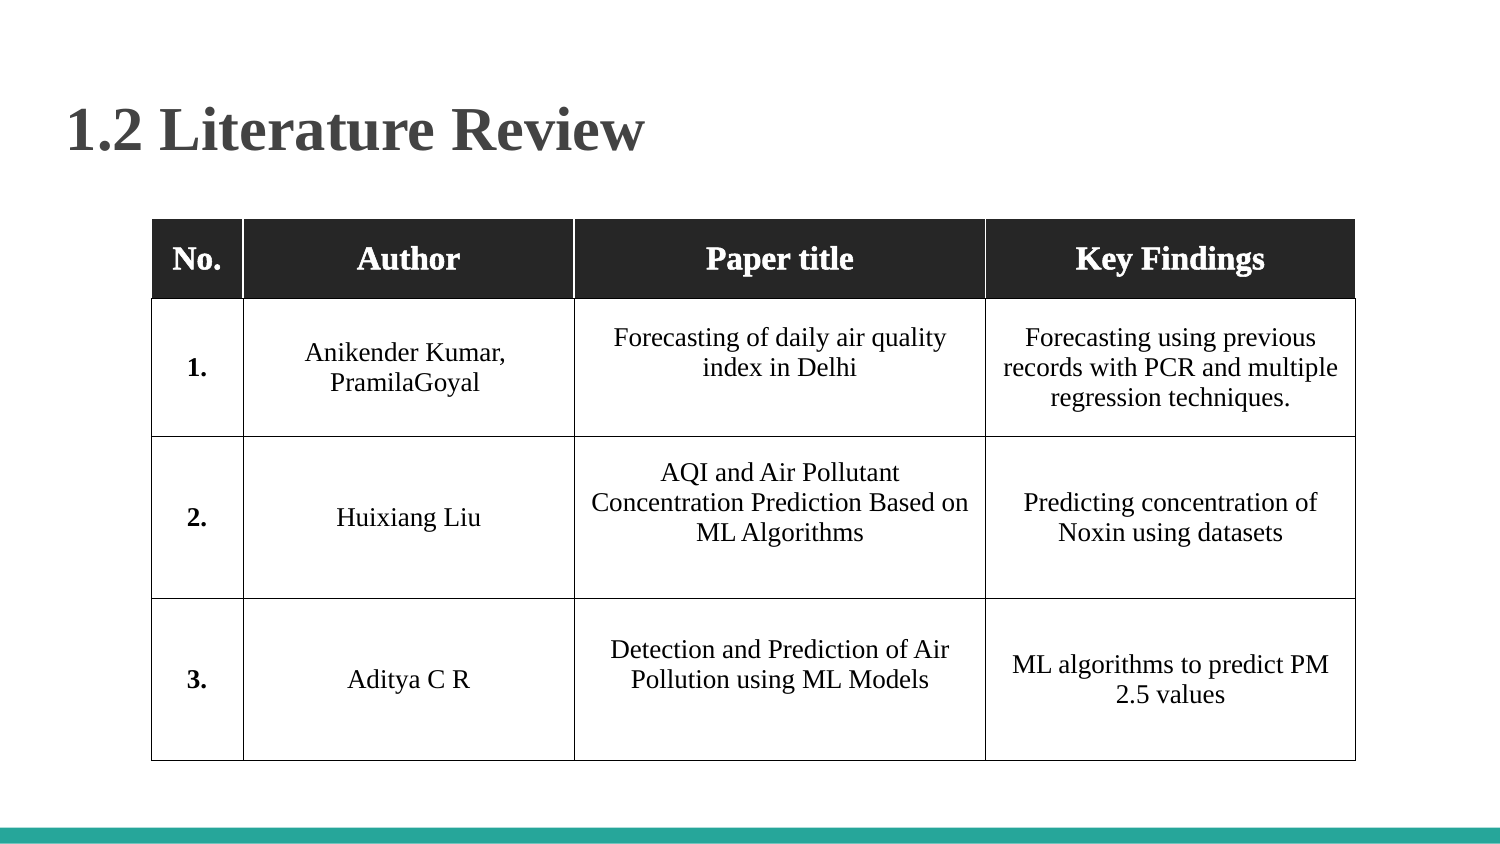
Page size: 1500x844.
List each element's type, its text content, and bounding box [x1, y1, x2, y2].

table_cell 2. [152, 437, 243, 598]
table_cell AQI and Air Pollutant Concentration Prediction Based on ML Algorithms [575, 437, 985, 598]
table_header Key Findings [986, 219, 1355, 298]
table_header Author [244, 219, 573, 298]
table_cell ML algorithms to predict PM 2.5 values [986, 599, 1355, 760]
table_cell 3. [152, 599, 243, 760]
table_header No. [152, 219, 242, 298]
text_box 1.2 Literature Review [51, 72, 1449, 174]
table_cell Anikender Kumar, PramilaGoyal [244, 299, 574, 436]
table_cell Detection and Prediction of Air Pollution using ML Models [575, 599, 985, 760]
table_header Paper title [575, 219, 985, 298]
table_cell 1. [152, 299, 243, 436]
table_cell Aditya C R [244, 599, 574, 760]
table_cell Huixiang Liu [244, 437, 574, 598]
table_cell Forecasting using previous records with PCR and multiple regression techniques. [986, 299, 1355, 436]
table_cell Forecasting of daily air quality index in Delhi [575, 299, 985, 436]
table_cell Predicting concentration of Noxin using datasets [986, 437, 1355, 598]
